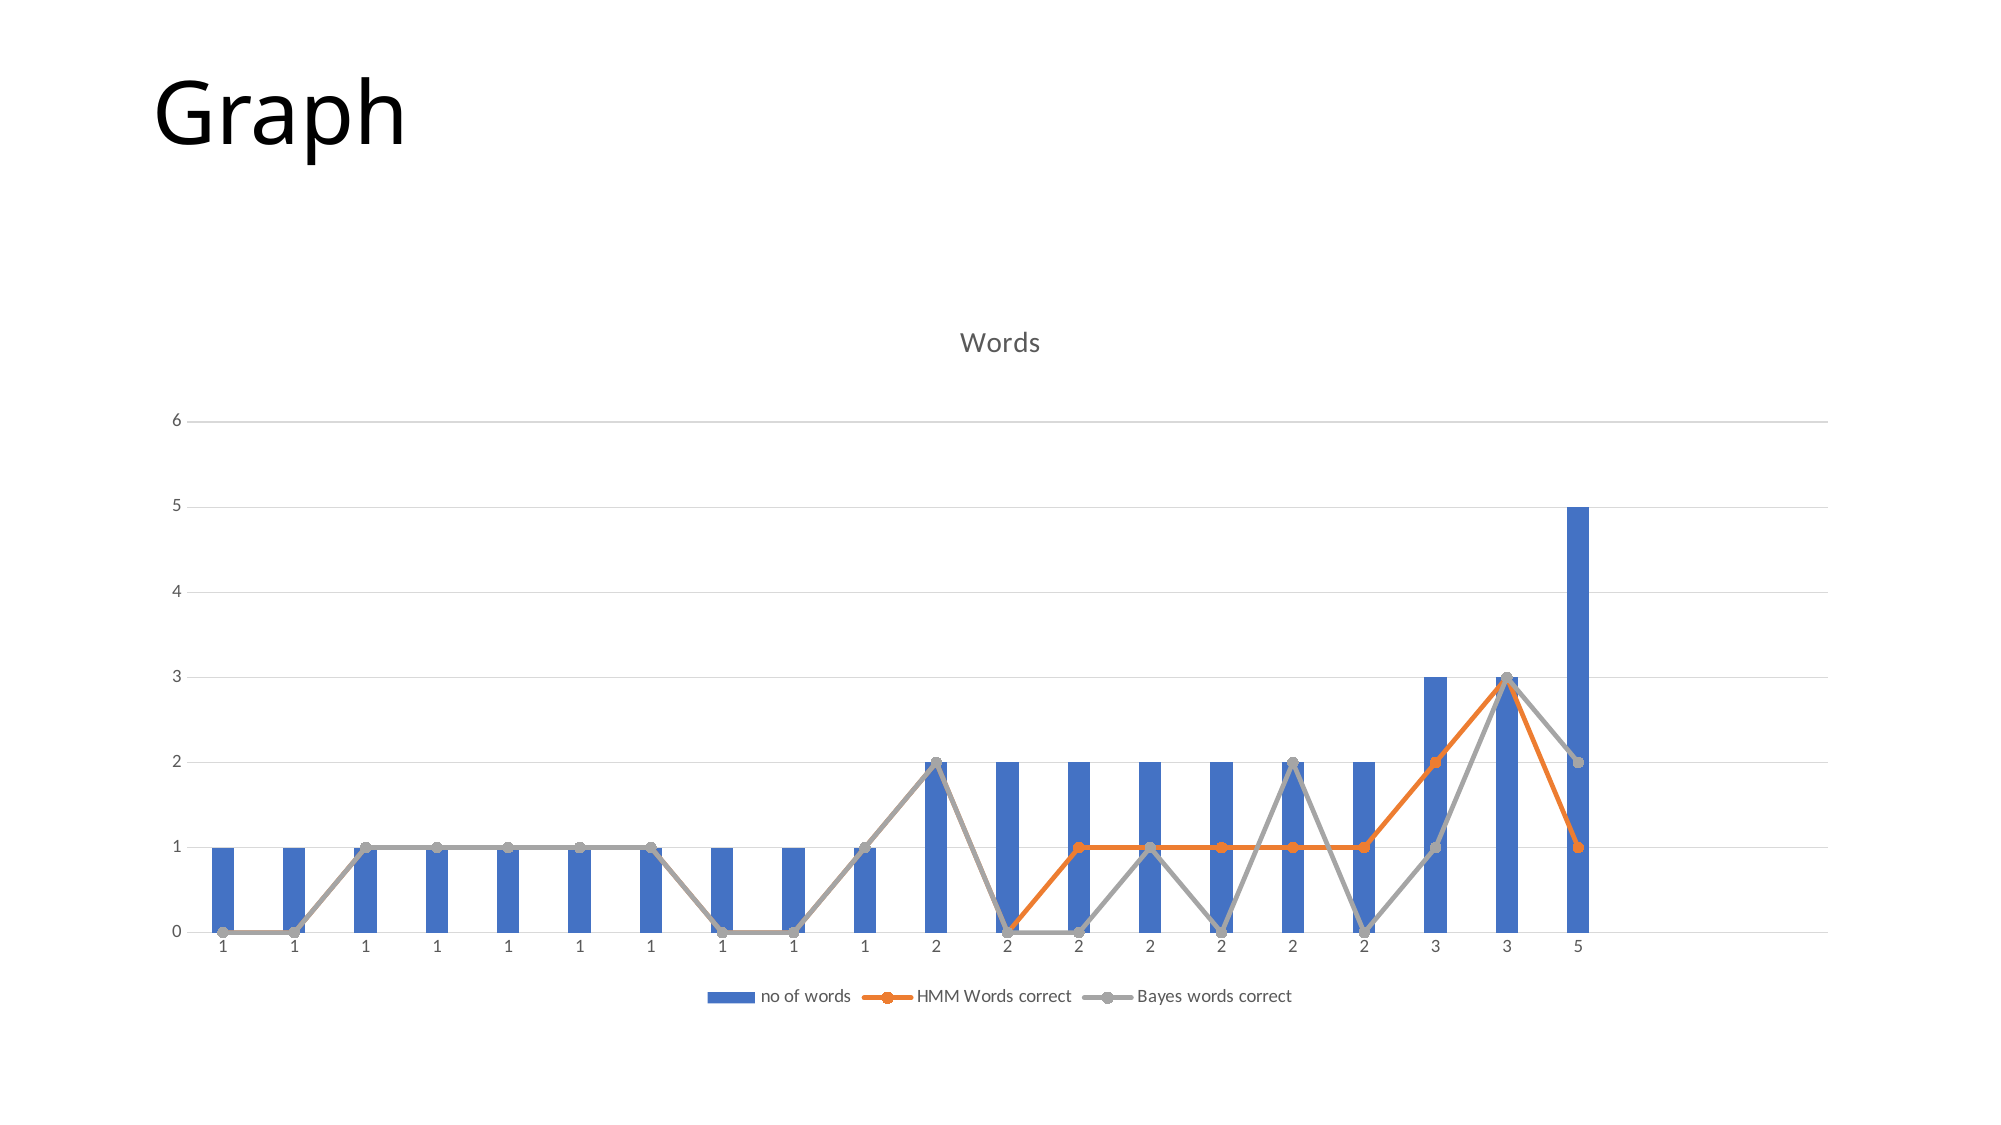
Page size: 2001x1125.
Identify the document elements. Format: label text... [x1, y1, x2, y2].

title Graph [137, 59, 1863, 278]
chart [137, 299, 1863, 1014]
